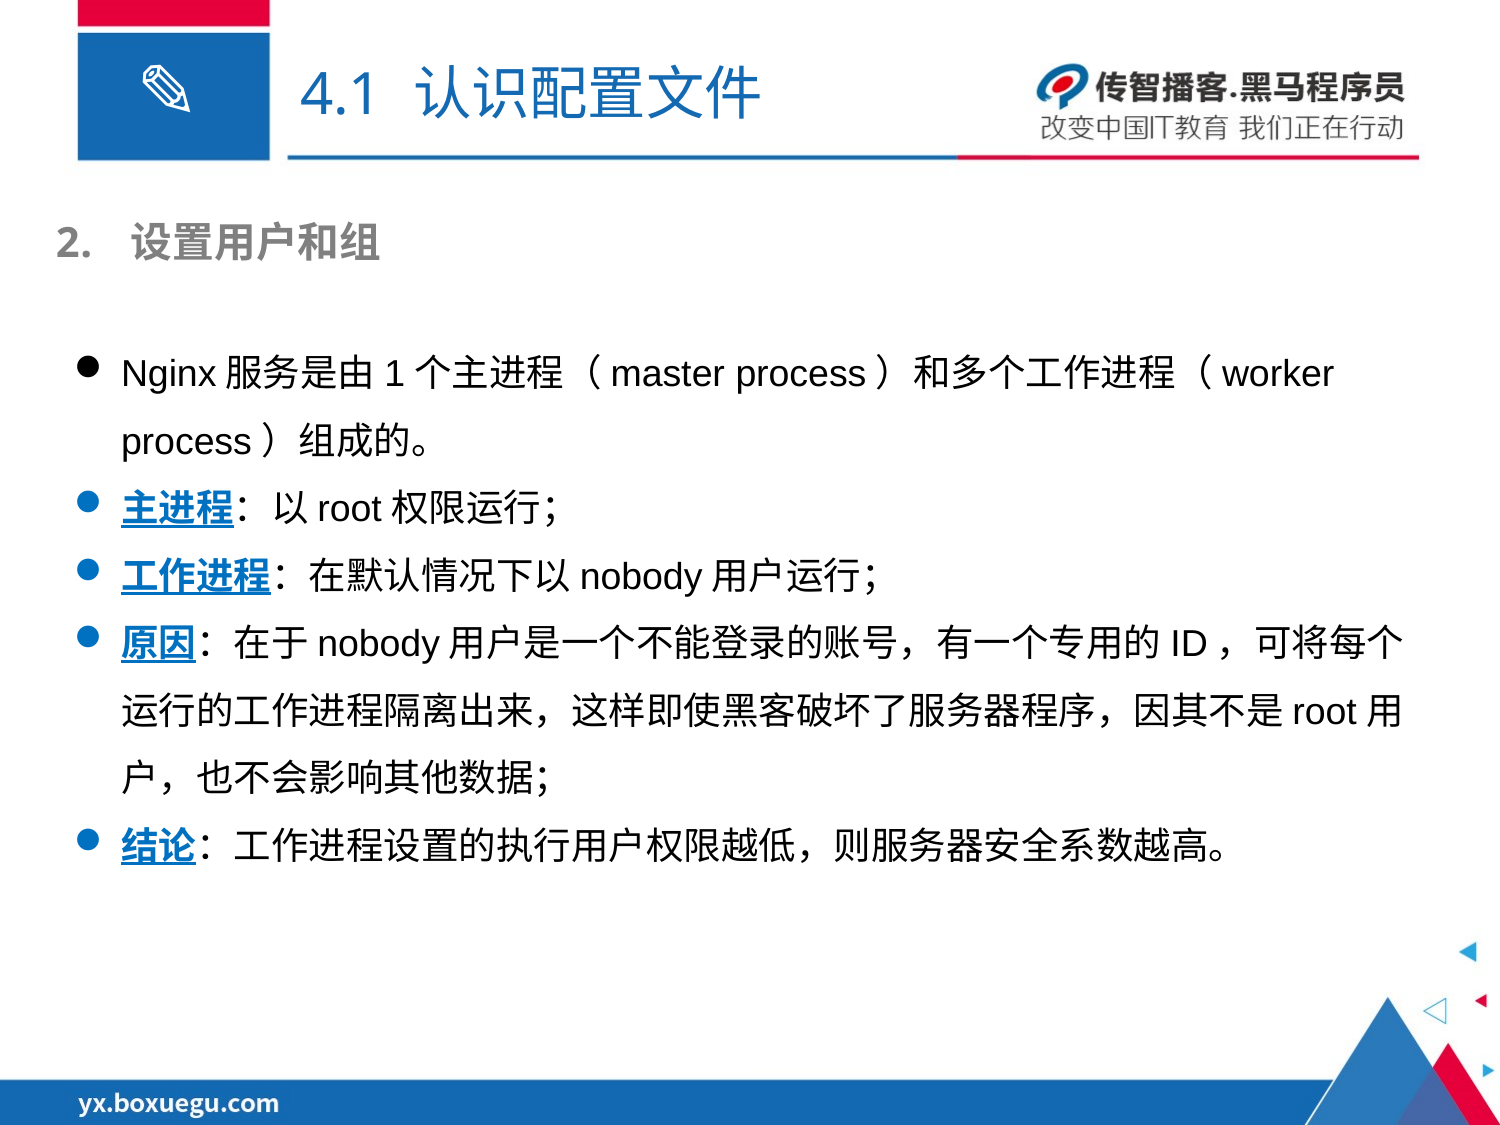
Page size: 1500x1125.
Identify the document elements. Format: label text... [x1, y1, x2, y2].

title 4.1 认识配置文件 [285, 25, 1137, 153]
text_box 设置用户和组 [41, 208, 1424, 274]
picture [0, 0, 1500, 1125]
text_box Nginx服务是由1个主进程（master process）和多个工作进程（worker process）组成的。 主进程：以root权限运行； 工作进程：在默认情况下以nobody用户运行； 原因：在于nobody用户是一个不能登录的账号，有一个专用的ID，可将每个运行的工作进程隔离出来，这样即使黑客破坏了服务器程序，因其不是root用户，也不会影响其他数据； 结论：工作进程设置的执行用户权限越低，则服务器安全系数越高。 [59, 319, 1438, 875]
